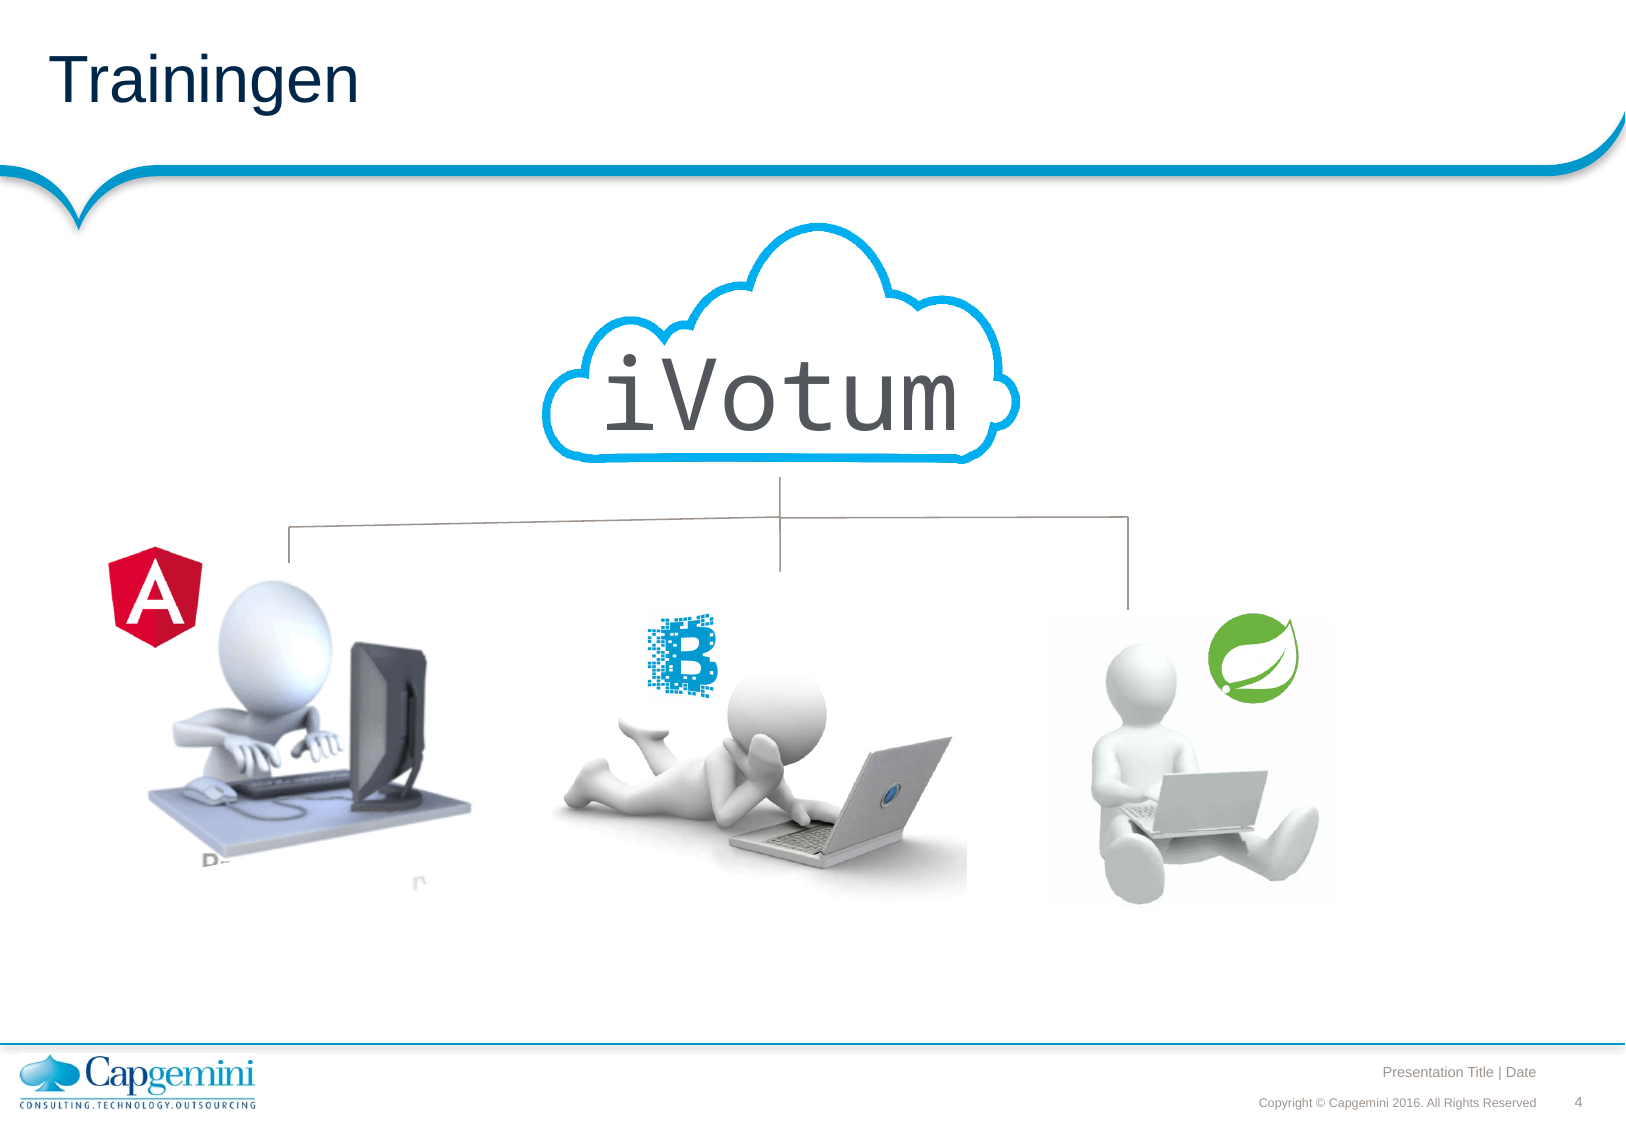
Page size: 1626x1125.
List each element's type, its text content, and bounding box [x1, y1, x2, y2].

picture [19, 1053, 256, 1110]
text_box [288, 516, 781, 528]
picture [526, 611, 990, 916]
picture [92, 530, 219, 657]
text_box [137, 562, 483, 907]
picture [526, 209, 1034, 478]
title Trainingen [0, 0, 1625, 165]
picture [1049, 609, 1335, 908]
